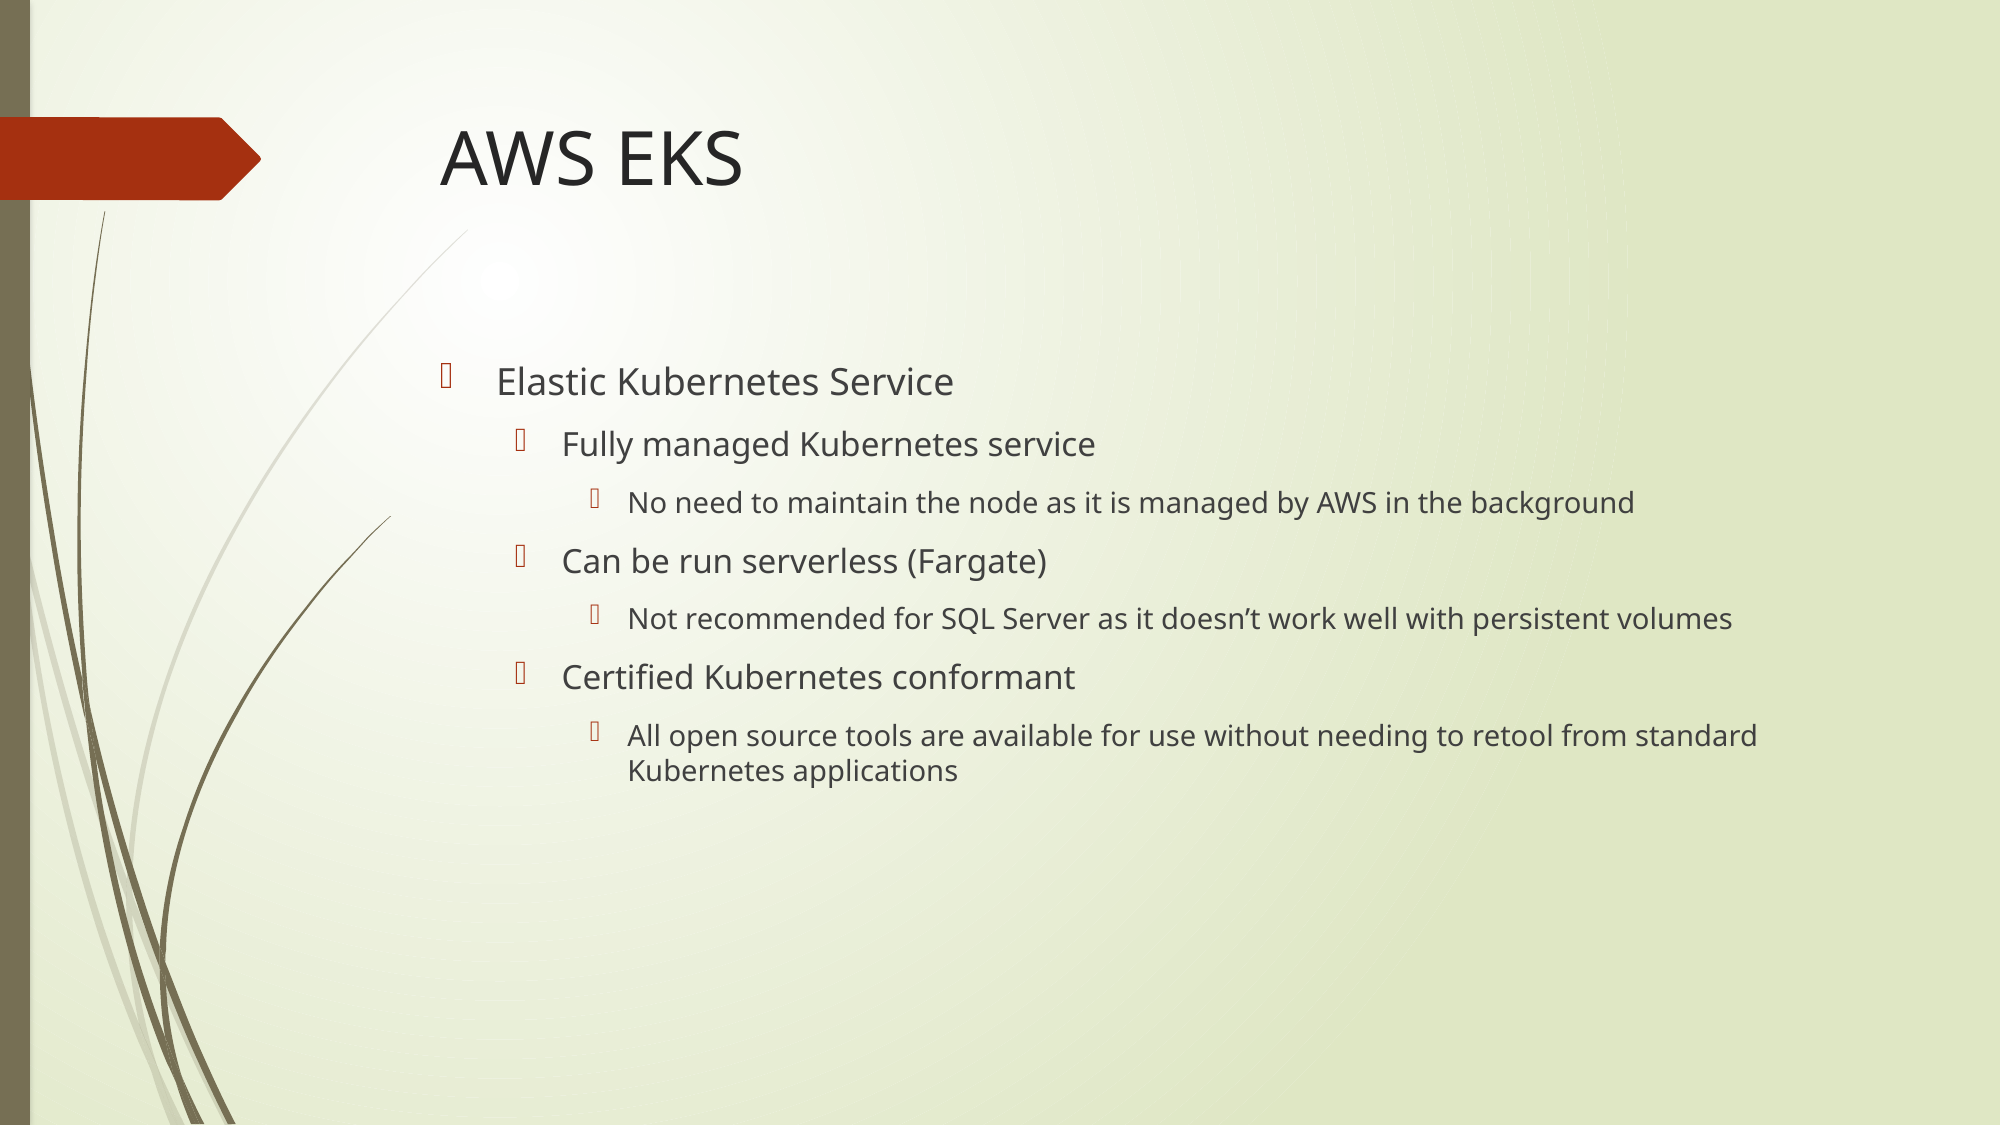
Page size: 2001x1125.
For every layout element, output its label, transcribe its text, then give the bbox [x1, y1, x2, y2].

title AWS EKS [425, 102, 1888, 313]
list Elastic Kubernetes Service Fully managed Kubernetes service No need to maintain the node as it is managed by AWS in the background Can be run serverless (Fargate) Not recommended for SQL Server as it doesn’t work well with persistent volumes Certified Kubernetes conformant All open source tools are available for use without needing to retool from standard Kubernetes applications [424, 350, 1888, 970]
